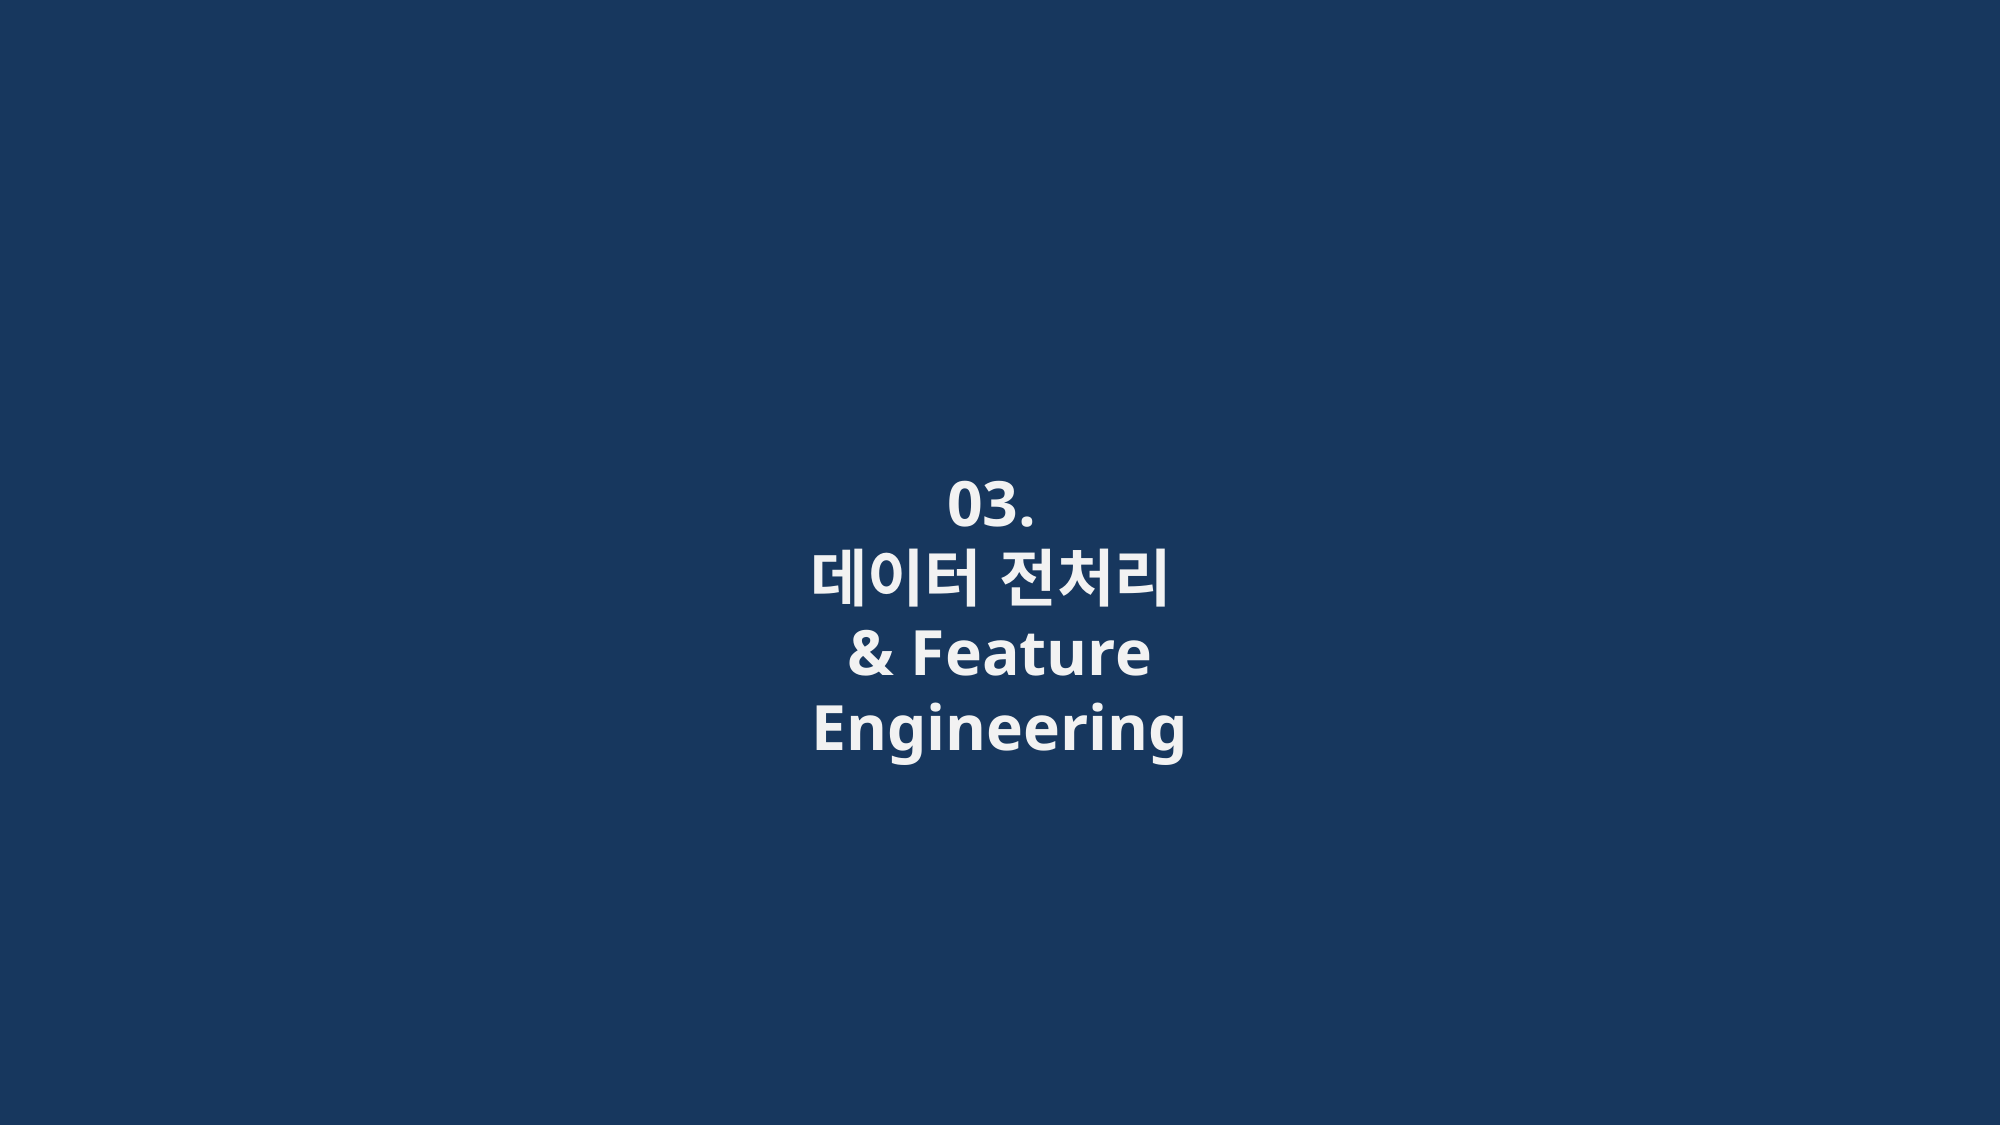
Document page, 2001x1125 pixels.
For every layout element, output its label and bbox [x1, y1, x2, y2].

text_box [635, 455, 1365, 699]
